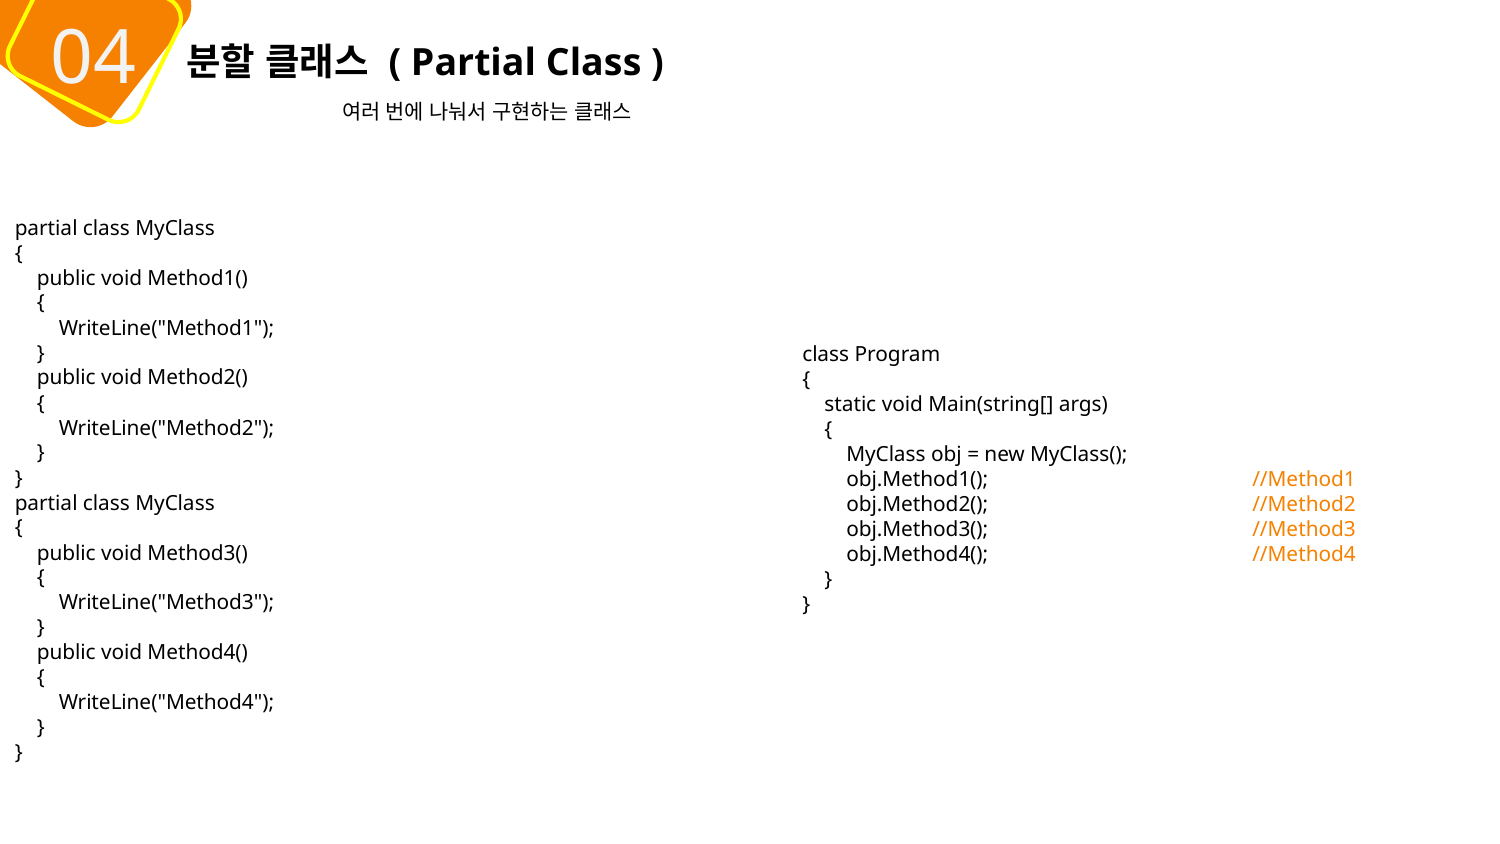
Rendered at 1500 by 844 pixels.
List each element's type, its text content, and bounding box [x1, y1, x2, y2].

text_box partial class MyClass { public void Method1() { WriteLine("Method1"); } public void Method2() { WriteLine("Method2"); } } partial class MyClass { public void Method3() { WriteLine("Method3"); } public void Method4() { WriteLine("Method4"); } } [0, 206, 433, 772]
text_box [0, 0, 167, 108]
text_box 분할 클래스 ( Partial Class ) [171, 30, 680, 90]
text_box class Program { static void Main(string[] args) { MyClass obj = new MyClass(); obj.Method1(); //Method1 obj.Method2(); //Method2 obj.Method3(); //Method3 obj.Method4(); //Method4 } } [787, 333, 1371, 648]
text_box 여러 번에 나눠서 구현하는 클래스 [327, 90, 646, 131]
